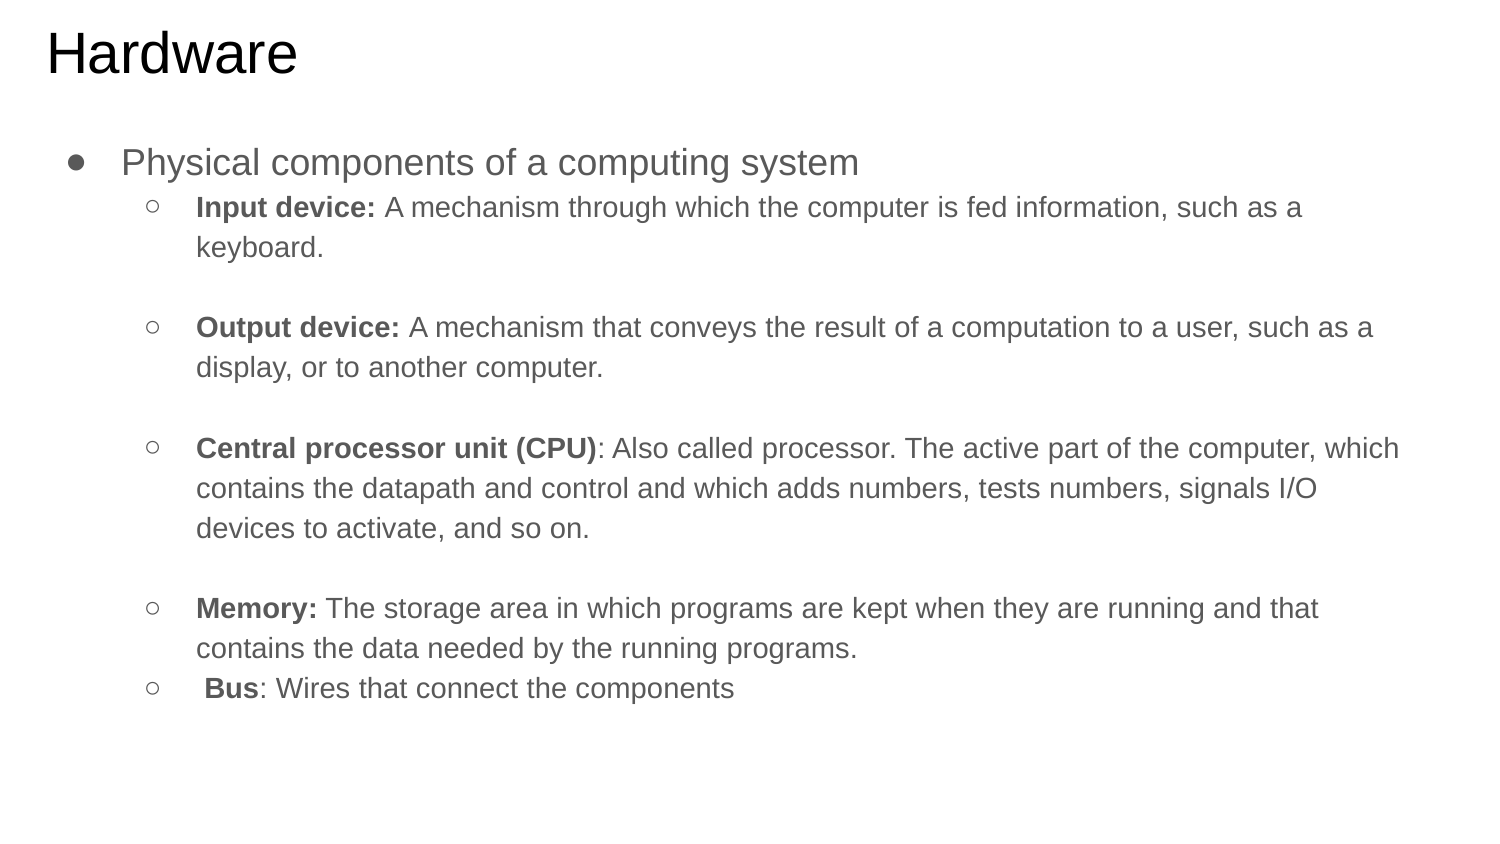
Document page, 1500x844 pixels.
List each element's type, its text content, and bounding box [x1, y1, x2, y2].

title Hardware [31, 0, 1429, 94]
list Physical components of a computing system Input device: A mechanism through which the computer is fed information, such as a keyboard. Output device: A mechanism that conveys the result of a computation to a user, such as a display, or to another computer. Central processor unit (CPU): Also called processor. The active part of the computer, which contains the datapath and control and which adds numbers, tests numbers, signals I/O devices to activate, and so on. Memory: The storage area in which programs are kept when they are running and that contains the data needed by the running programs. Bus: Wires that connect the components [31, 116, 1429, 677]
